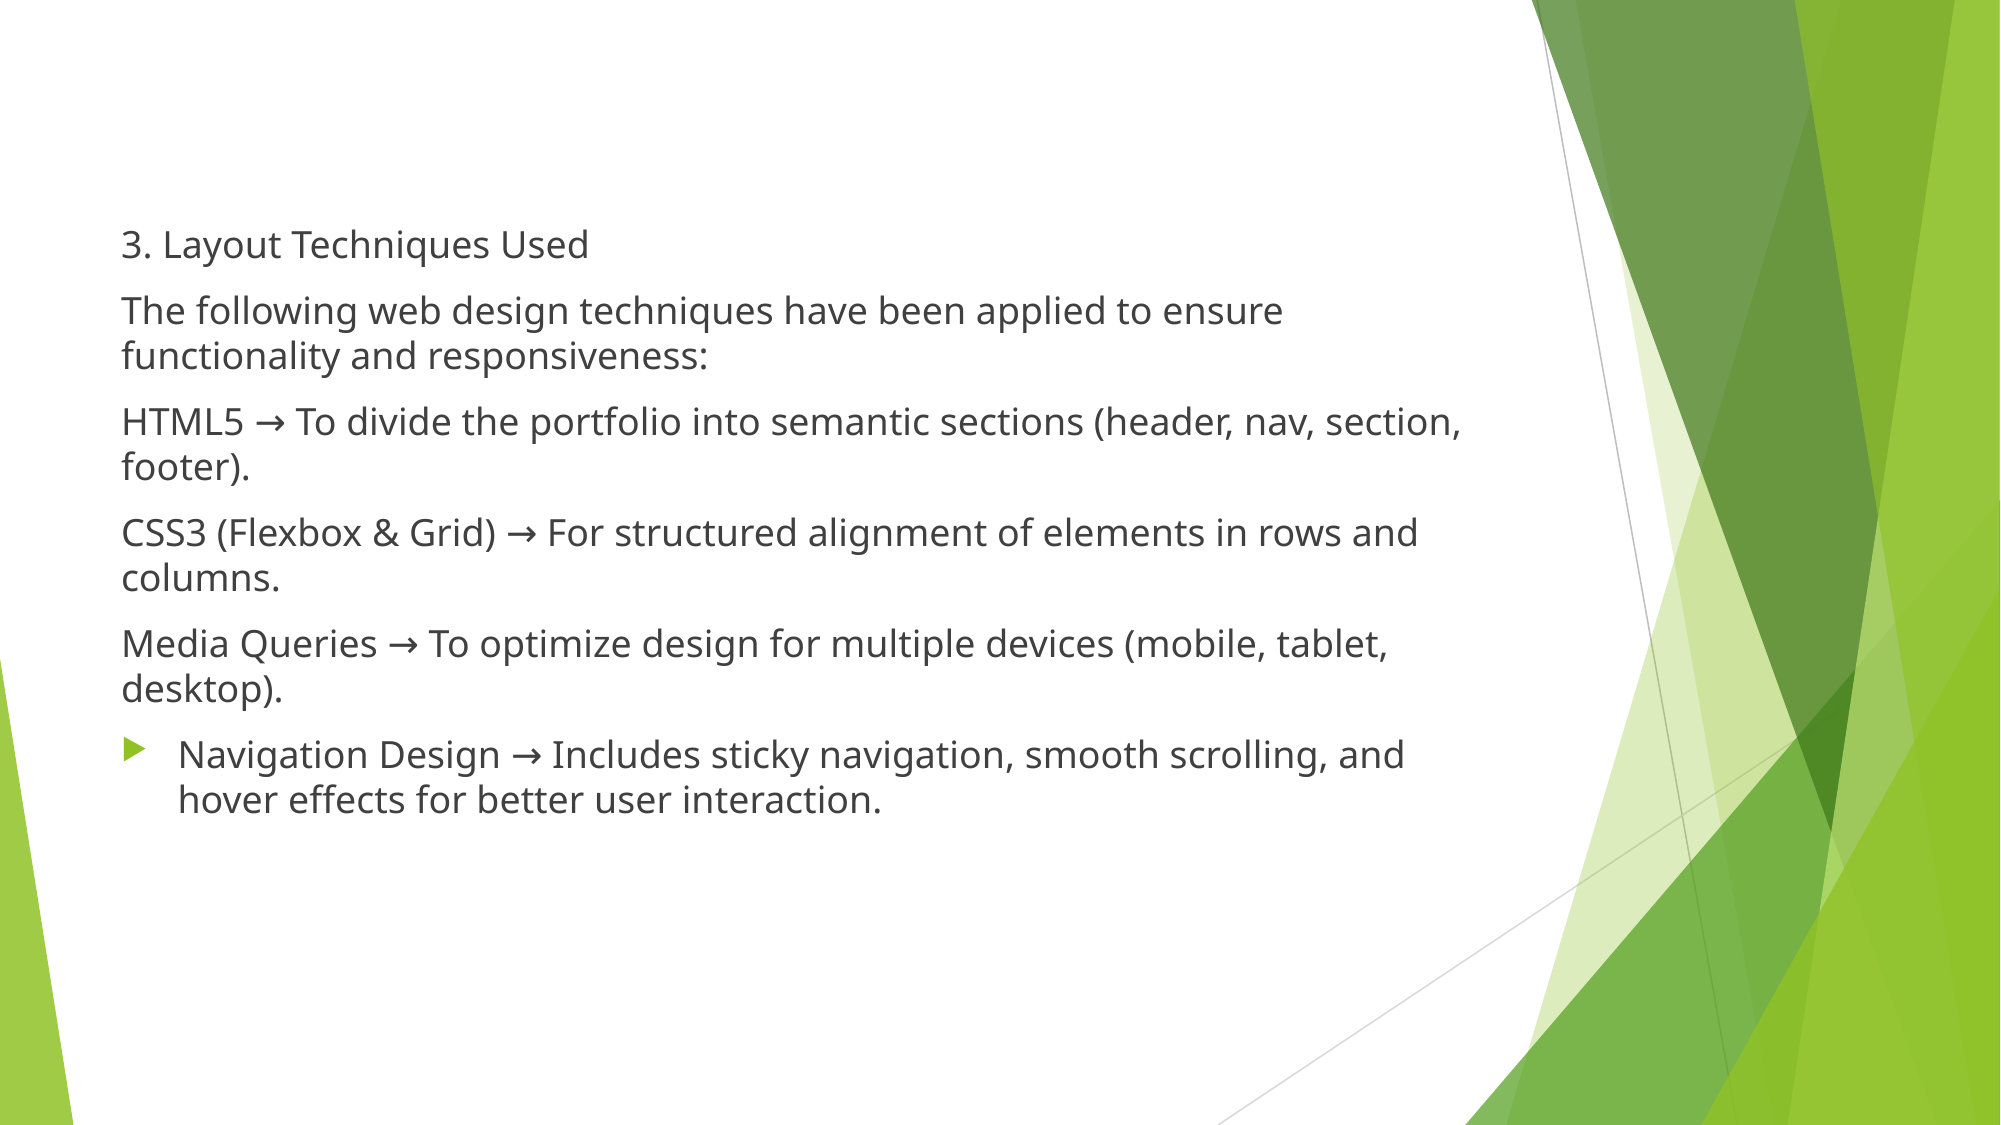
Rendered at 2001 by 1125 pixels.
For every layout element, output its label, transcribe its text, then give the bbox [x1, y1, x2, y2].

list 3. Layout Techniques Used The following web design techniques have been applied to ensure functionality and responsiveness: HTML5 → To divide the portfolio into semantic sections (header, nav, section, footer). CSS3 (Flexbox & Grid) → For structured alignment of elements in rows and columns. Media Queries → To optimize design for multiple devices (mobile, tablet, desktop). Navigation Design → Includes sticky navigation, smooth scrolling, and hover effects for better user interaction. [105, 147, 1517, 786]
